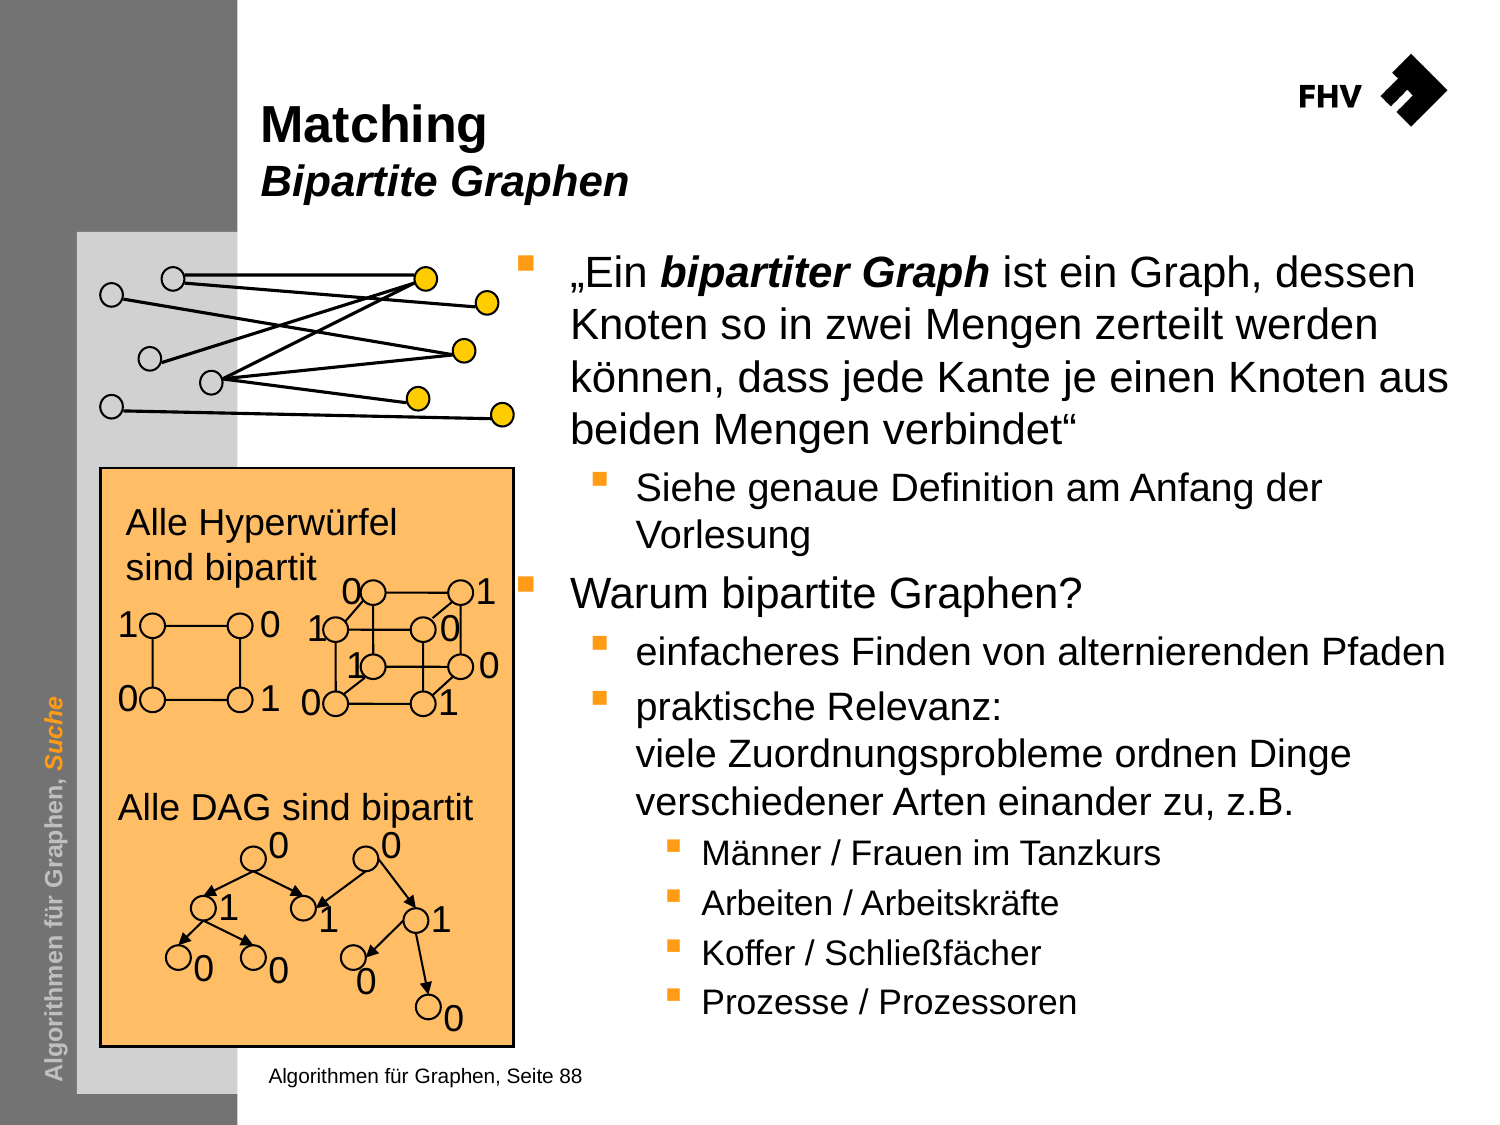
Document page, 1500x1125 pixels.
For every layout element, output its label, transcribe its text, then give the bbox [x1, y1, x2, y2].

title Matching Bipartite Graphen [260, 99, 1026, 213]
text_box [100, 266, 515, 427]
text_box [76, 231, 254, 1094]
text_box Algorithmen für Graphen, Suche [29, 397, 75, 1098]
slide_number Algorithmen für Graphen, Seite 88 [268, 1062, 999, 1095]
picture [1299, 53, 1448, 127]
list „Ein bipartiter Graph ist ein Graph, dessen Knoten so in zwei Mengen zerteilt werden können, dass jede Kante je einen Knoten aus beiden Mengen verbindet“ Siehe genaue Definition am Anfang der Vorlesung Warum bipartite Graphen? einfacheres Finden von alternierenden Pfaden praktische Relevanz: viele Zuordnungsprobleme ordnen Dinge verschiedener Arten einander zu, z.B. Männer / Frauen im Tanzkurs Arbeiten / Arbeitskräfte Koffer / Schließfächer Prozesse / Prozessoren [513, 243, 1476, 1048]
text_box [100, 467, 519, 1047]
